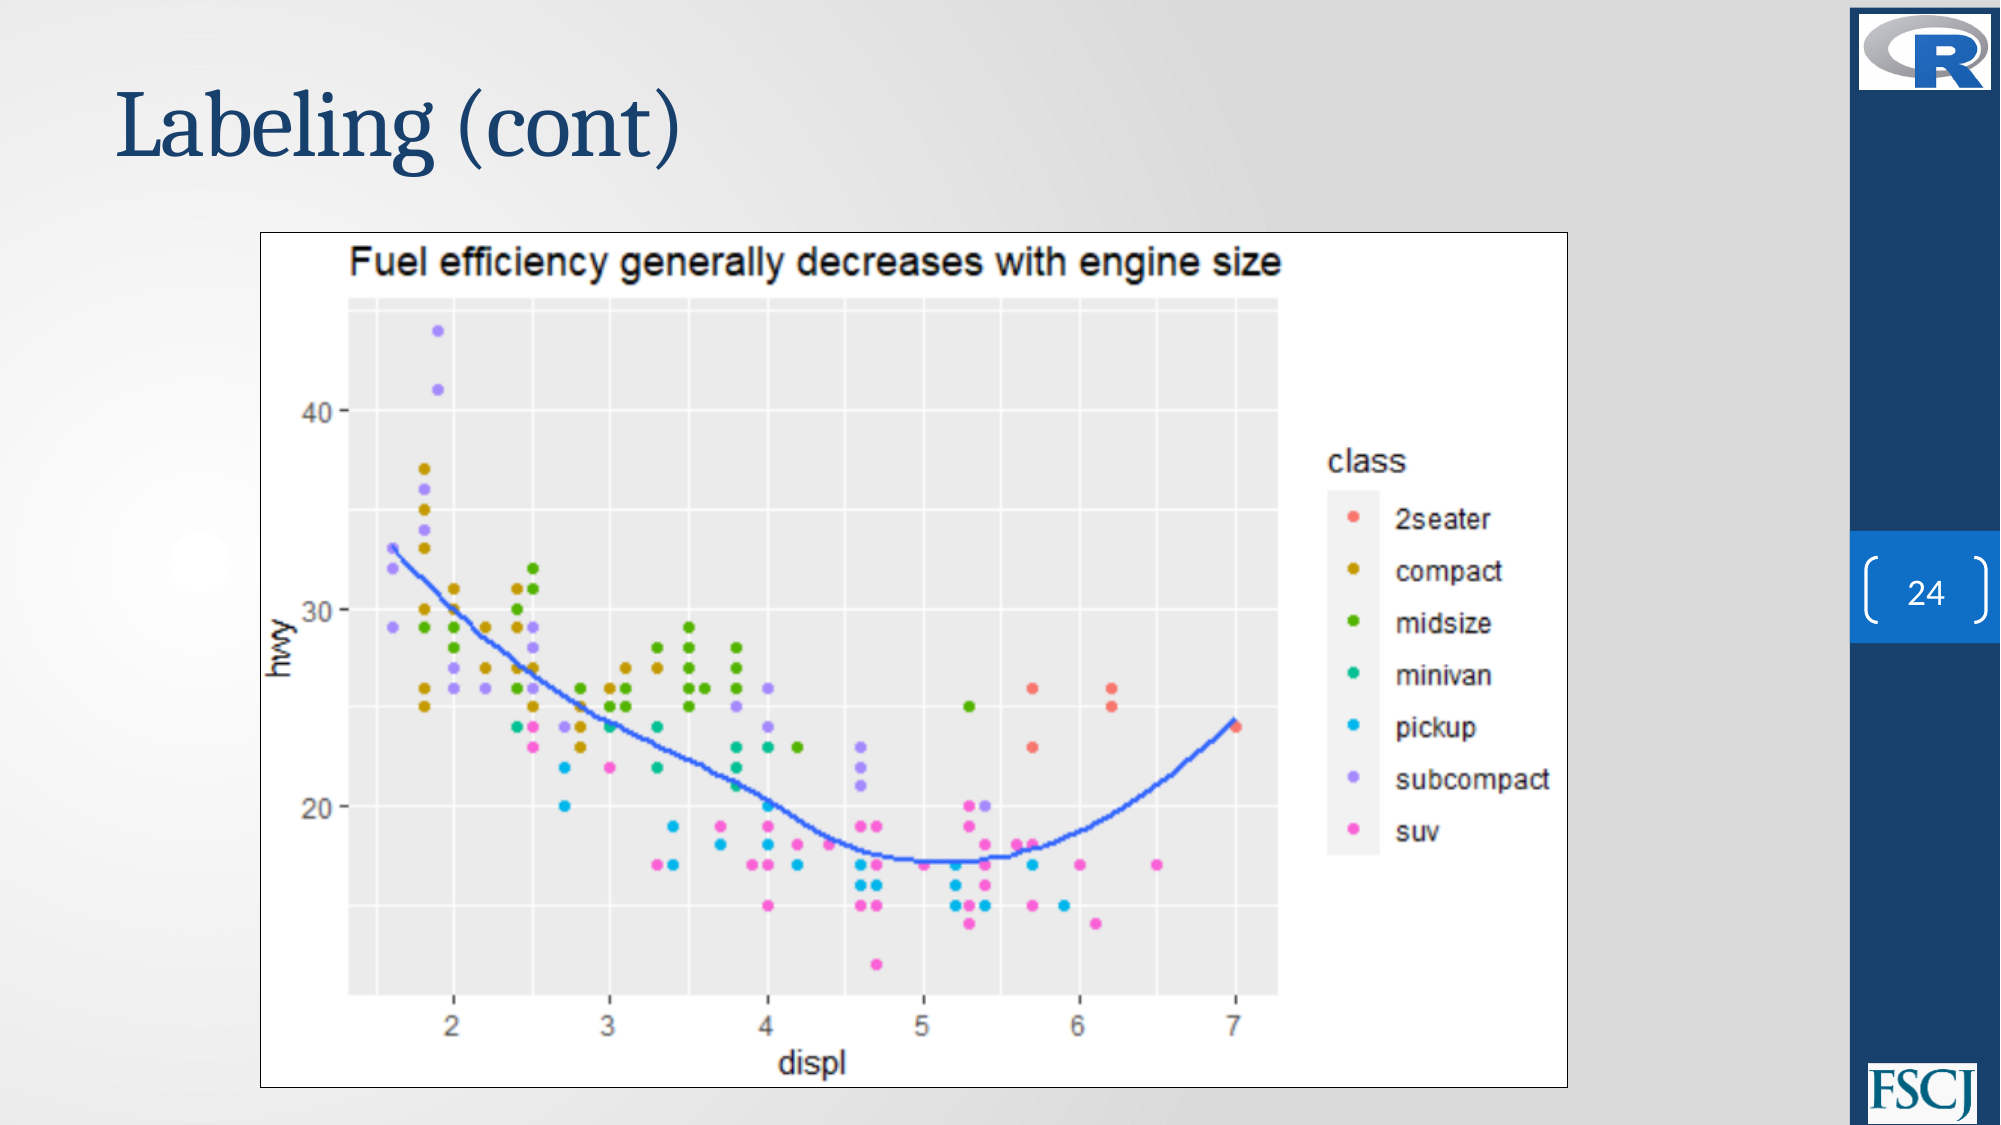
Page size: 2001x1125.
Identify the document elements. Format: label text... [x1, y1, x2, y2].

slide_number 24 [1864, 555, 1988, 624]
title Labeling (cont) [99, 45, 1767, 191]
picture [1868, 1063, 1977, 1124]
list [259, 231, 1568, 1088]
picture [1859, 14, 1991, 90]
